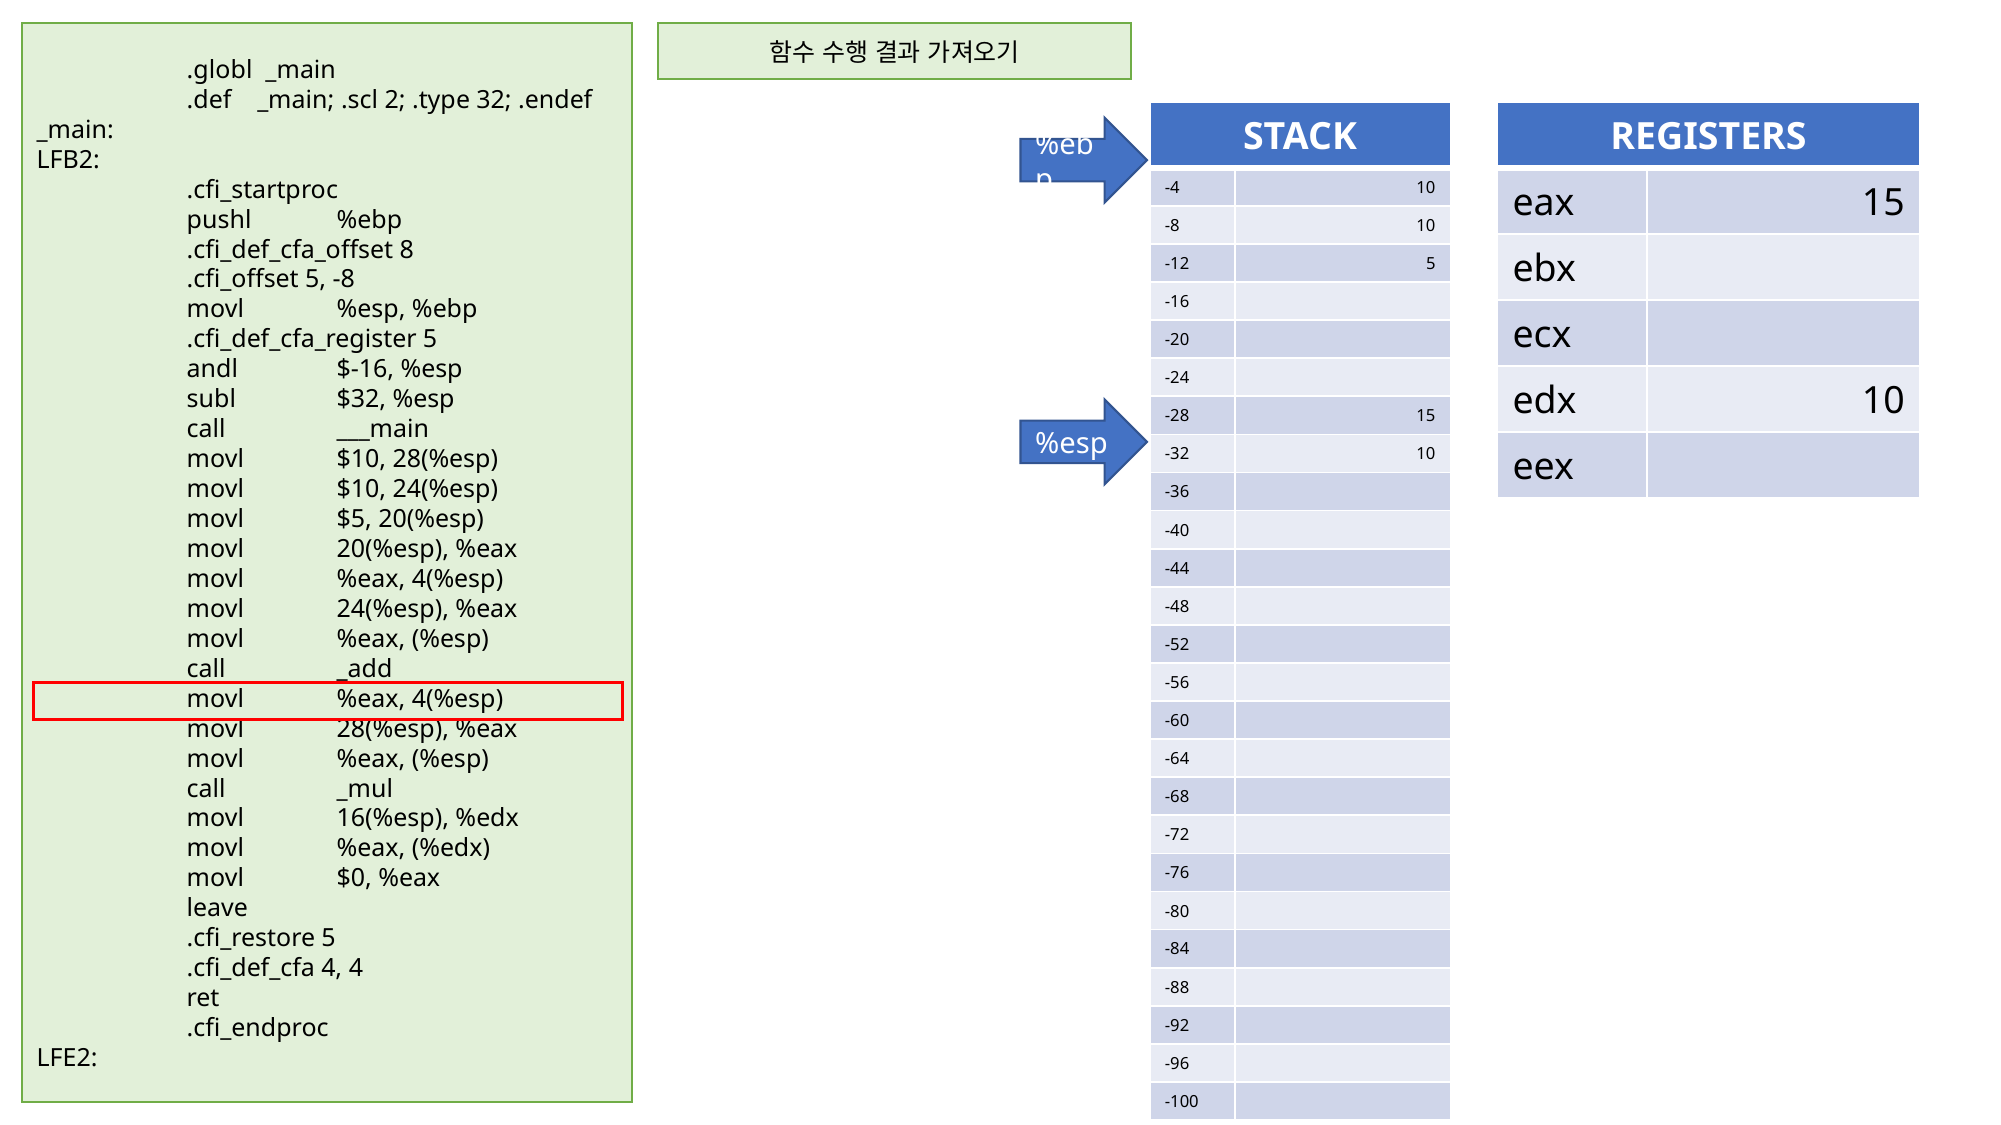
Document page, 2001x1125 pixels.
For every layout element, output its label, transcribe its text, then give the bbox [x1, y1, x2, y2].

table_cell -96 [1151, 1045, 1234, 1081]
table_cell [1236, 588, 1450, 624]
table_cell [1236, 930, 1450, 967]
table_cell 5 [1236, 245, 1450, 281]
table_cell -64 [1151, 740, 1234, 776]
table_cell -44 [1151, 550, 1234, 586]
table_cell -40 [1151, 511, 1234, 548]
table_cell edx [1498, 367, 1646, 431]
table_cell [1236, 854, 1450, 891]
table_cell -88 [1151, 969, 1234, 1005]
text_box %ebp [1019, 115, 1149, 206]
table_cell -32 [1151, 435, 1234, 472]
table_cell [1236, 473, 1450, 510]
table_cell [1648, 301, 1919, 365]
table_cell [1236, 778, 1450, 814]
table_cell -60 [1151, 702, 1234, 738]
table_cell [1236, 1007, 1450, 1043]
text_box %esp [1019, 396, 1149, 487]
table_cell [1236, 969, 1450, 1005]
table_cell -100 [1151, 1083, 1234, 1119]
table_cell -52 [1151, 626, 1234, 662]
table_cell [1236, 511, 1450, 548]
text_box .globl _main .def _main; .scl 2; .type 32; .endef _main: LFB2: .cfi_startproc pushl %ebp .cfi_def_cfa_offset 8 .cfi_offset 5, -8 movl %esp, %ebp .cfi_def_cfa_register 5 andl $-16, %esp subl $32, %esp call ___main movl $10, 28(%esp) movl $10, 24(%esp) movl $5, 20(%esp) movl 20(%esp), %eax movl %eax, 4(%esp) movl 24(%esp), %eax movl %eax, (%esp) call _add movl %eax, 4(%esp) movl 28(%esp), %eax movl %eax, (%esp) call _mul movl 16(%esp), %edx movl %eax, (%edx) movl $0, %eax leave .cfi_restore 5 .cfi_def_cfa 4, 4 ret .cfi_endproc LFE2: [21, 22, 633, 1103]
table_cell -20 [1151, 321, 1234, 357]
text_box [33, 681, 624, 720]
table_cell -84 [1151, 930, 1234, 967]
table_cell eex [1498, 433, 1646, 497]
table_cell [1648, 235, 1919, 299]
table_cell -80 [1151, 892, 1234, 929]
table_cell -36 [1151, 473, 1234, 510]
table_cell [1236, 664, 1450, 700]
table_cell 15 [1236, 397, 1450, 434]
table_cell -16 [1151, 283, 1234, 319]
table_cell eax [1498, 171, 1646, 233]
table_cell [1236, 321, 1450, 357]
table_cell -76 [1151, 854, 1234, 891]
table_cell [1236, 816, 1450, 853]
text_box 함수 수행 결과 가져오기 [657, 22, 1132, 80]
table_cell [1236, 892, 1450, 929]
table_cell -48 [1151, 588, 1234, 624]
table_cell 15 [1648, 171, 1919, 233]
table_cell 10 [1236, 435, 1450, 472]
table_cell [1236, 359, 1450, 395]
table_cell ecx [1498, 301, 1646, 365]
table_cell [1236, 550, 1450, 586]
table_cell [1236, 283, 1450, 319]
table_cell -24 [1151, 359, 1234, 395]
table_cell [1236, 1083, 1450, 1119]
table_cell [1236, 740, 1450, 776]
table_cell [1648, 433, 1919, 497]
table_header STACK [1151, 103, 1450, 165]
table_header REGISTERS [1498, 103, 1919, 165]
table_cell [1236, 702, 1450, 738]
table_cell -92 [1151, 1007, 1234, 1043]
table_cell -8 [1151, 207, 1234, 243]
table_cell -68 [1151, 778, 1234, 814]
table_cell -12 [1151, 245, 1234, 281]
table_cell -4 [1151, 171, 1234, 205]
table_cell [1236, 1045, 1450, 1081]
table_cell -28 [1151, 397, 1234, 434]
table_cell -72 [1151, 816, 1234, 853]
table_cell 10 [1236, 171, 1450, 205]
table_cell [1236, 626, 1450, 662]
table_cell 10 [1236, 207, 1450, 243]
table_cell ebx [1498, 235, 1646, 299]
table_cell 10 [1648, 367, 1919, 431]
table_cell -56 [1151, 664, 1234, 700]
